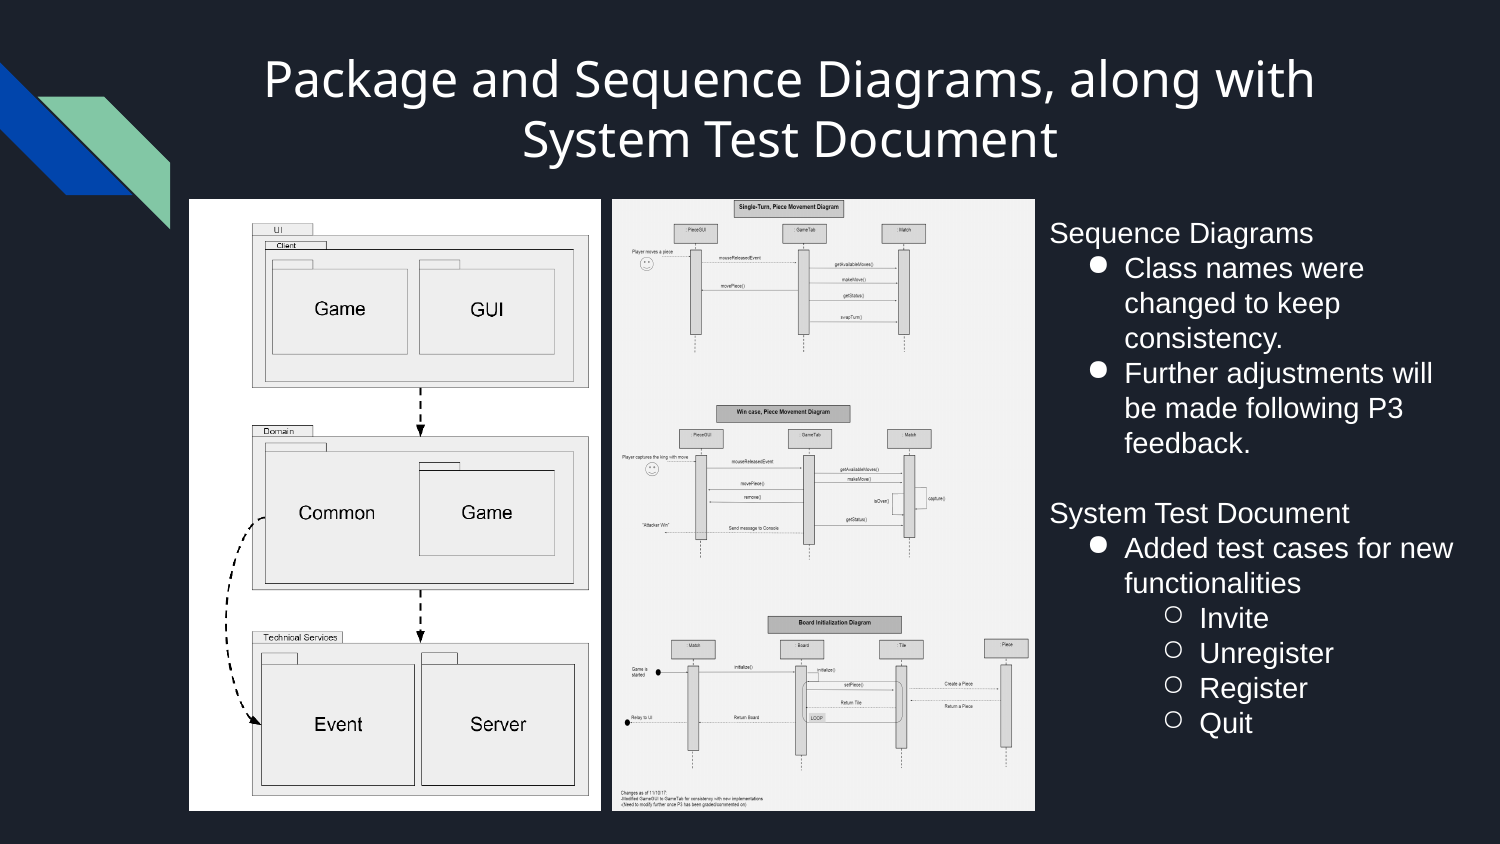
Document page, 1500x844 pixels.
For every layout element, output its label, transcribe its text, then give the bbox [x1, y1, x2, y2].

text_box Sequence Diagrams Class names were changed to keep consistency. Further adjustments will be made following P3 feedback. System Test Document Added test cases for new functionalities Invite Unregister Register Quit [1035, 199, 1479, 794]
title Package and Sequence Diagrams, along with System Test Document [212, 32, 1368, 183]
picture [189, 199, 601, 812]
picture [612, 199, 1035, 812]
